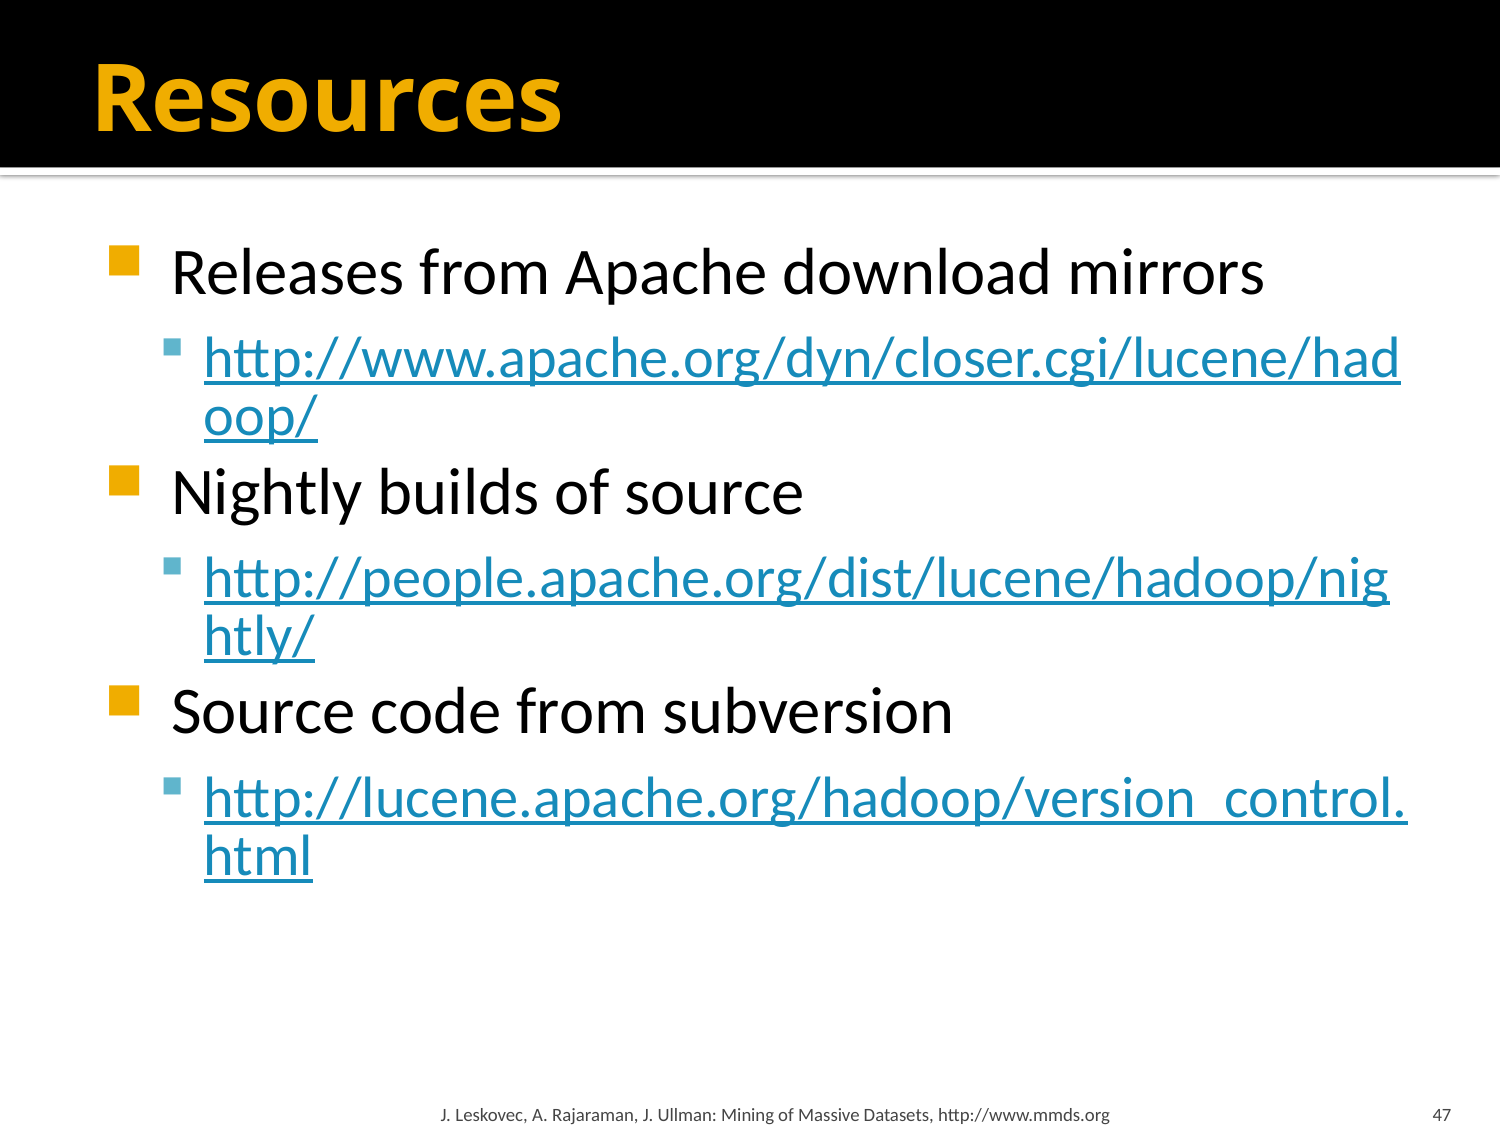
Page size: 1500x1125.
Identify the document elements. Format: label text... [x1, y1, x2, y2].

slide_number 47 [1345, 1080, 1467, 1125]
title Resources [75, 12, 1425, 175]
footer J. Leskovec, A. Rajaraman, J. Ullman: Mining of Massive Datasets, http://www.mmds.org [433, 1080, 1337, 1125]
list Releases from Apache download mirrors http://www.apache.org/dyn/closer.cgi/lucene/hadoop/ Nightly builds of source http://people.apache.org/dist/lucene/hadoop/nightly/ Source code from subversion http://lucene.apache.org/hadoop/version_control.html [75, 212, 1425, 1075]
